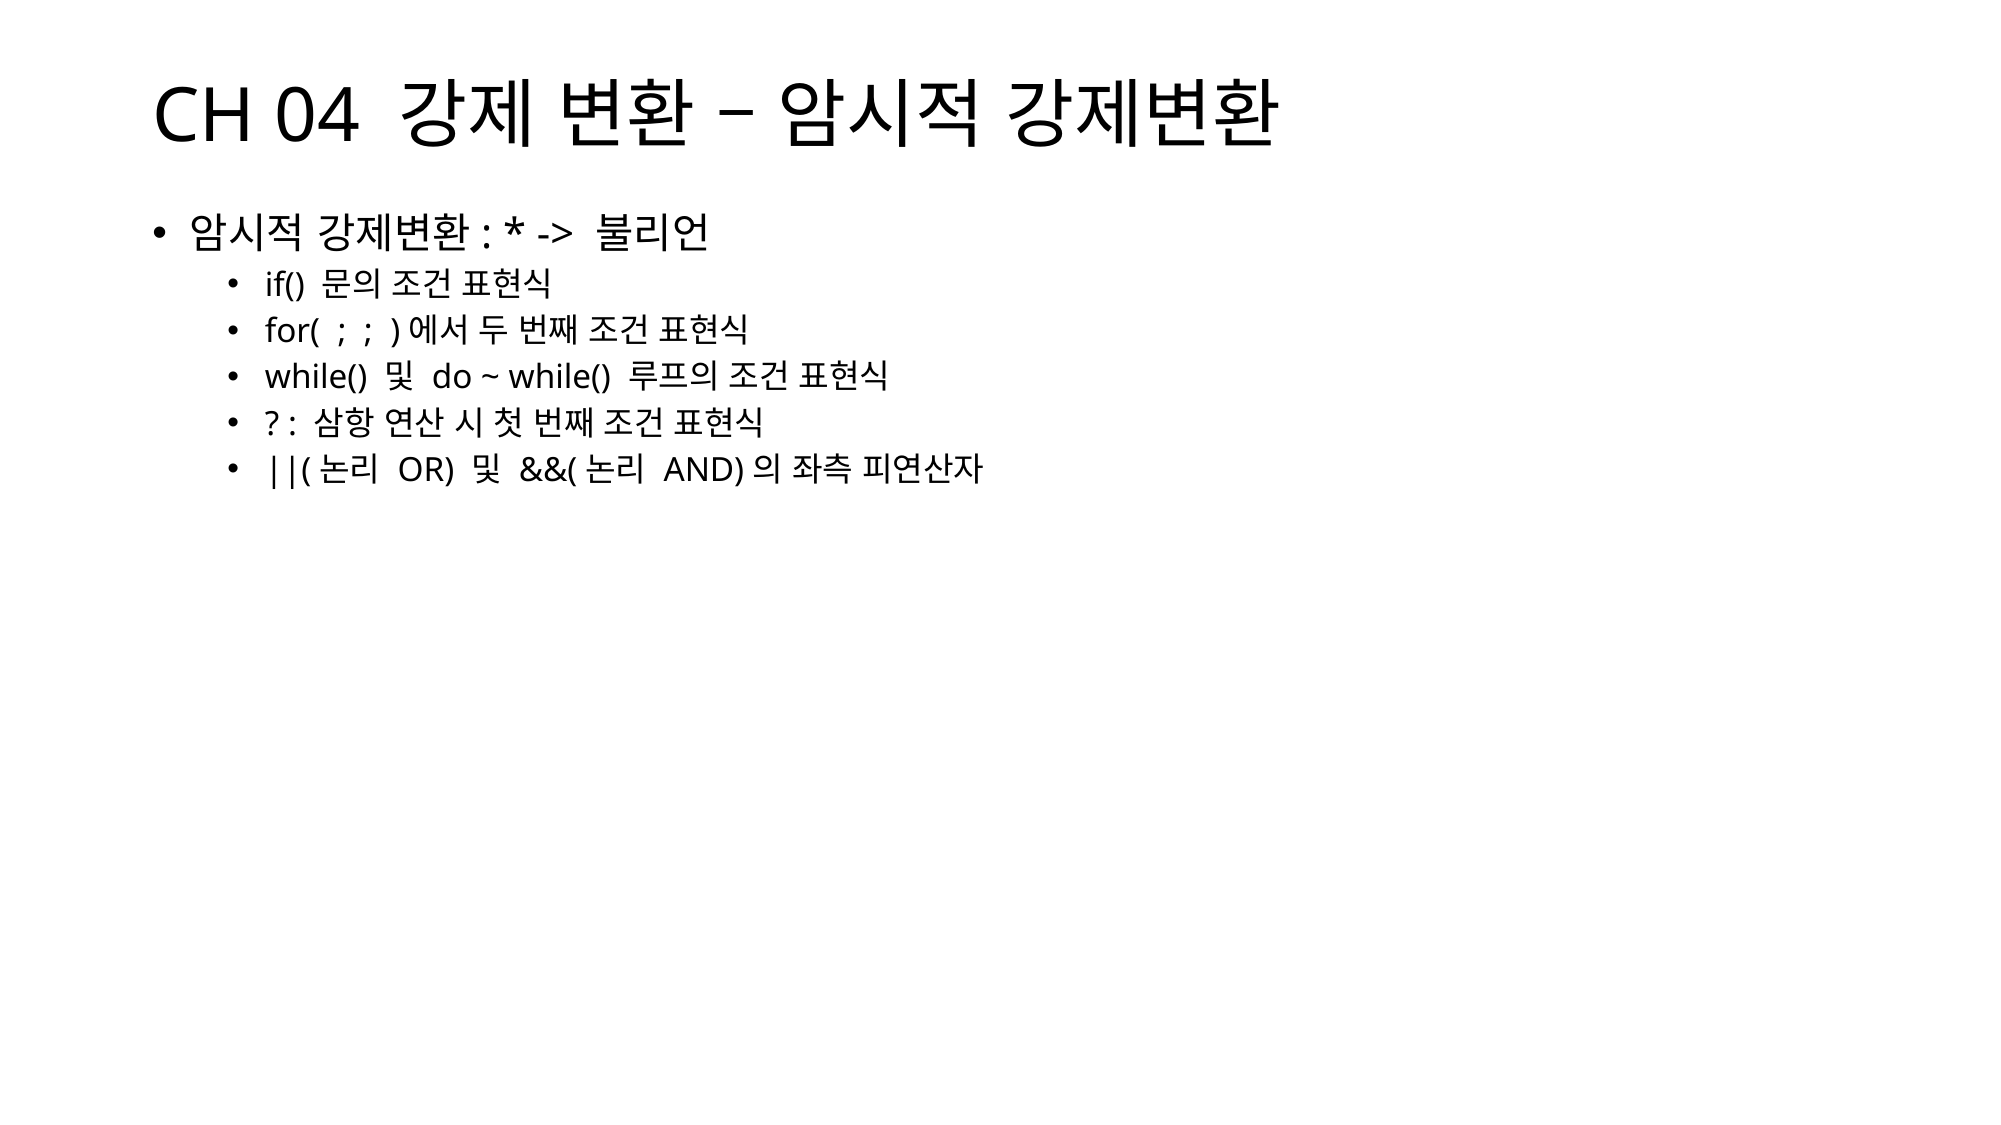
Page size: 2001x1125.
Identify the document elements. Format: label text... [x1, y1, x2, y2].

list 암시적 강제변환: * -> 불리언 if() 문의 조건 표현식 for( ; ; )에서 두 번째 조건 표현식 while() 및 do ~ while() 루프의 조건 표현식 ? : 삼항 연산 시 첫 번째 조건 표현식 ||(논리 OR) 및 &&(논리 AND)의 좌측 피연산자 [137, 204, 1863, 1022]
title CH 04 강제 변환 – 암시적 강제변환 [137, 59, 1863, 175]
